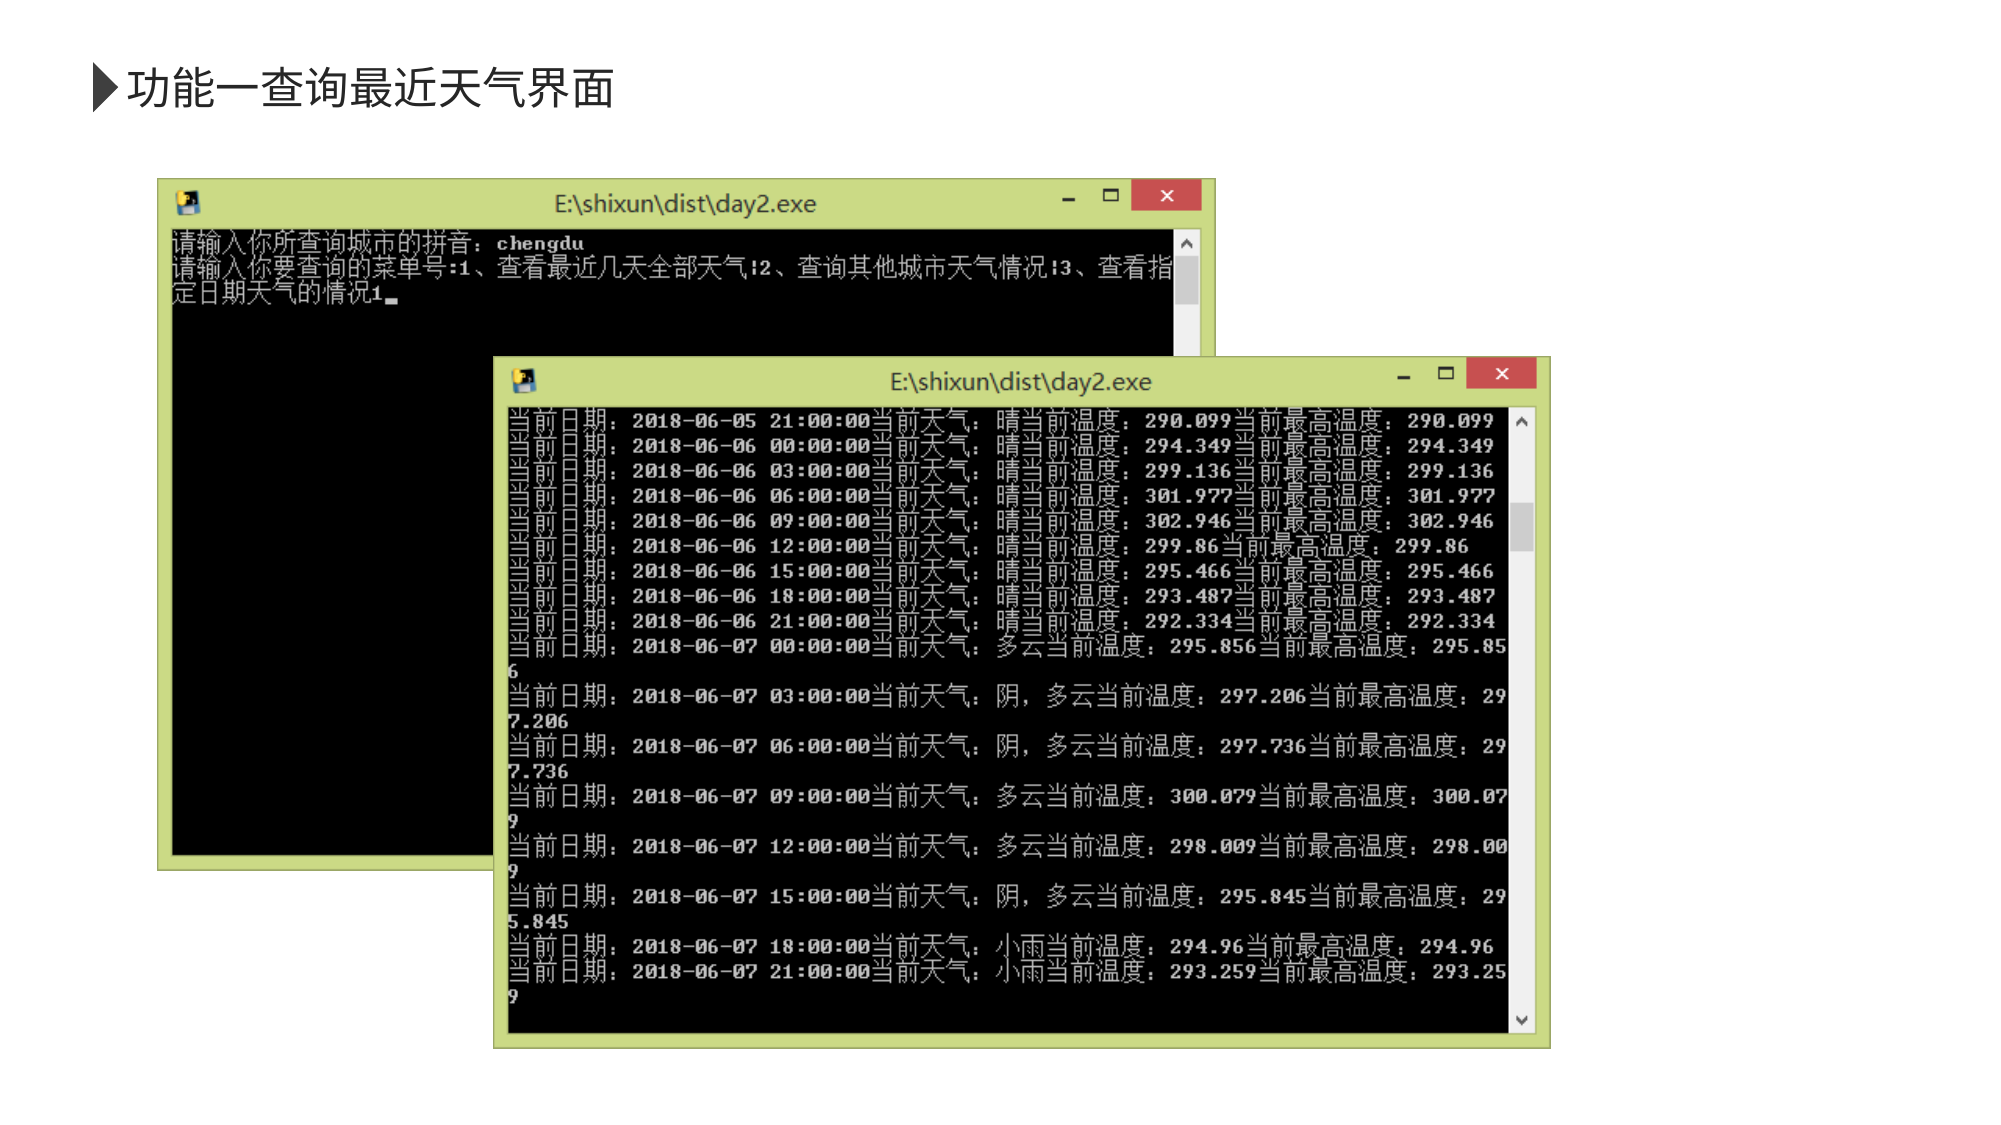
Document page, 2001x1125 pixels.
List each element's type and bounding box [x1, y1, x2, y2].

text_box [93, 52, 635, 122]
picture [157, 178, 1551, 1049]
